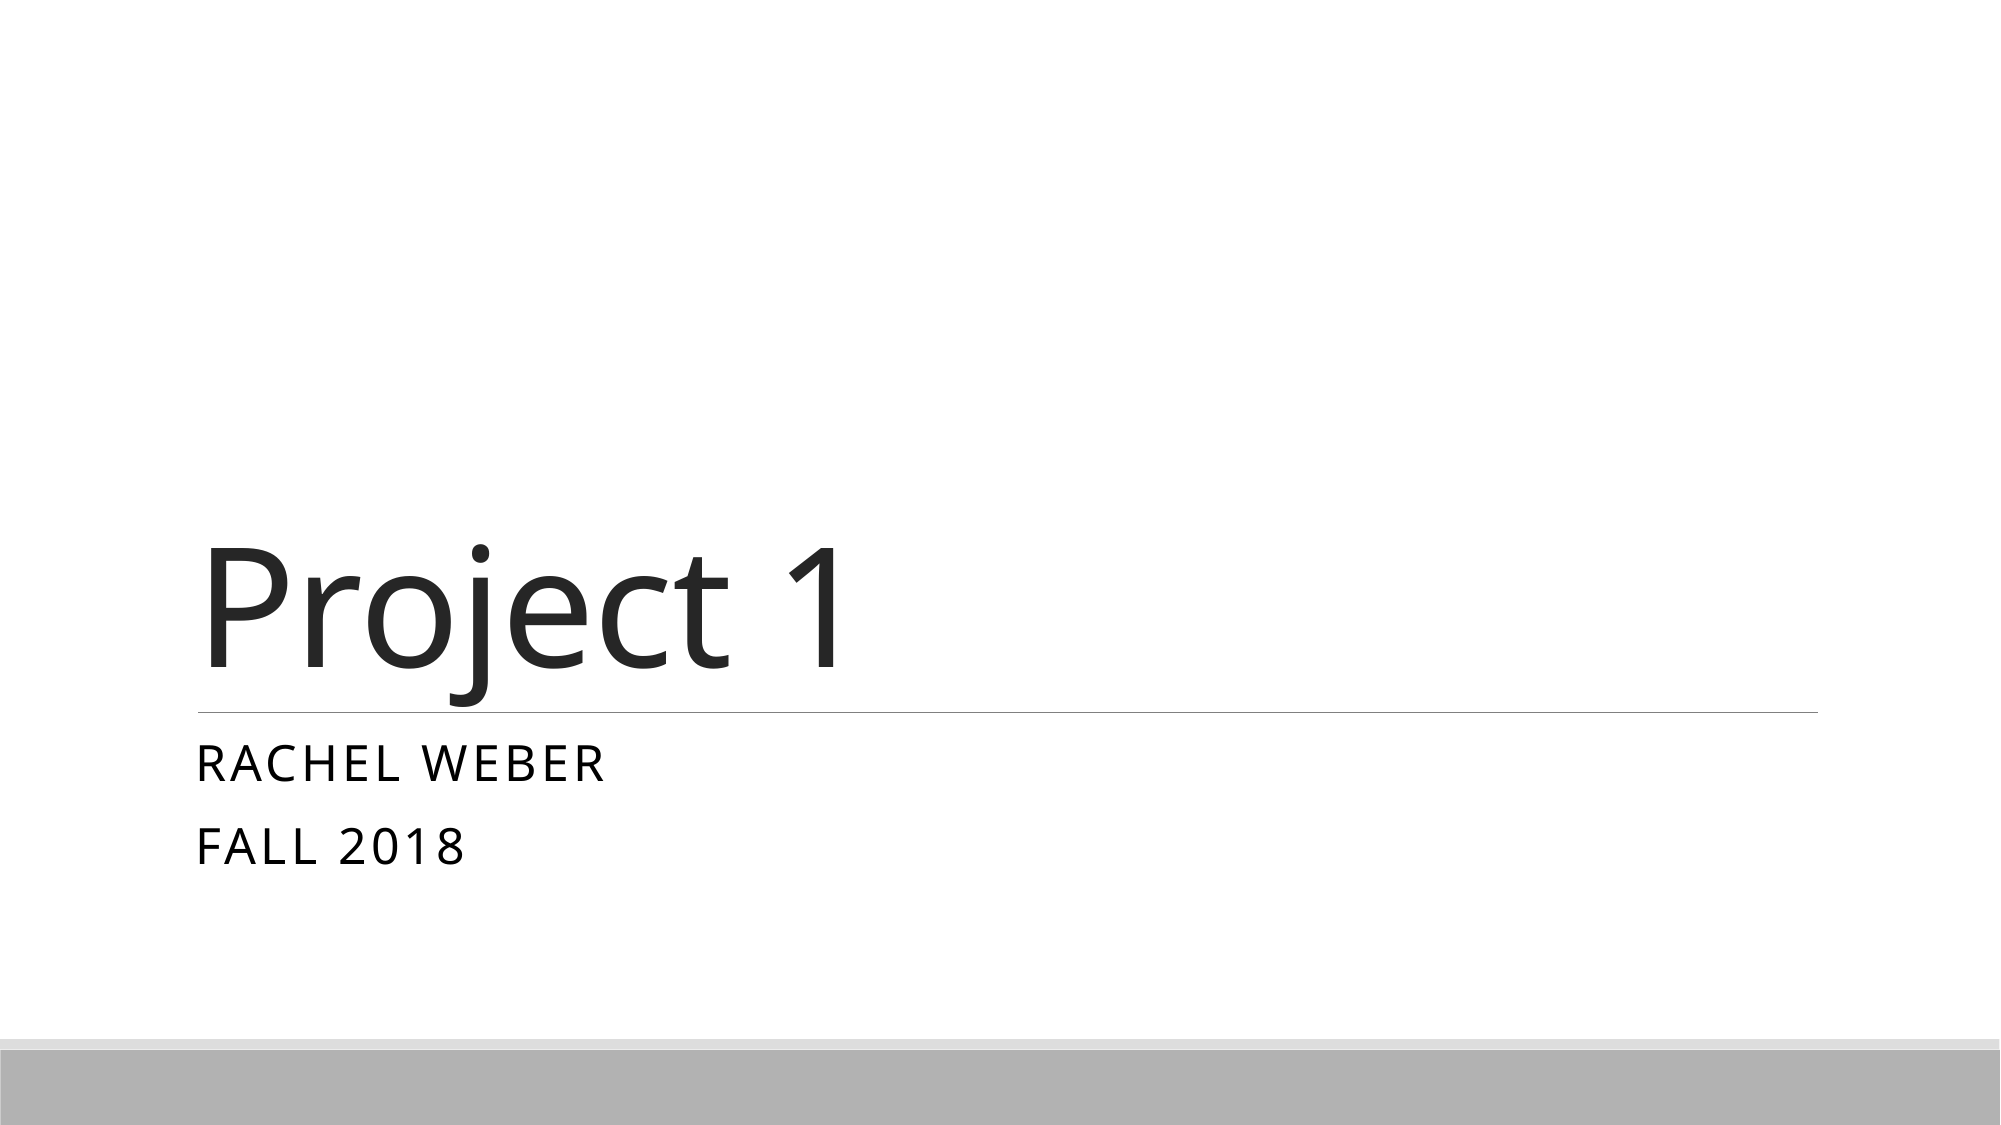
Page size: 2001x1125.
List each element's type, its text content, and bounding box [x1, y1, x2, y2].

subtitle Rachel Weber Fall 2018 [180, 730, 1831, 919]
title Project 1 [180, 124, 1830, 710]
